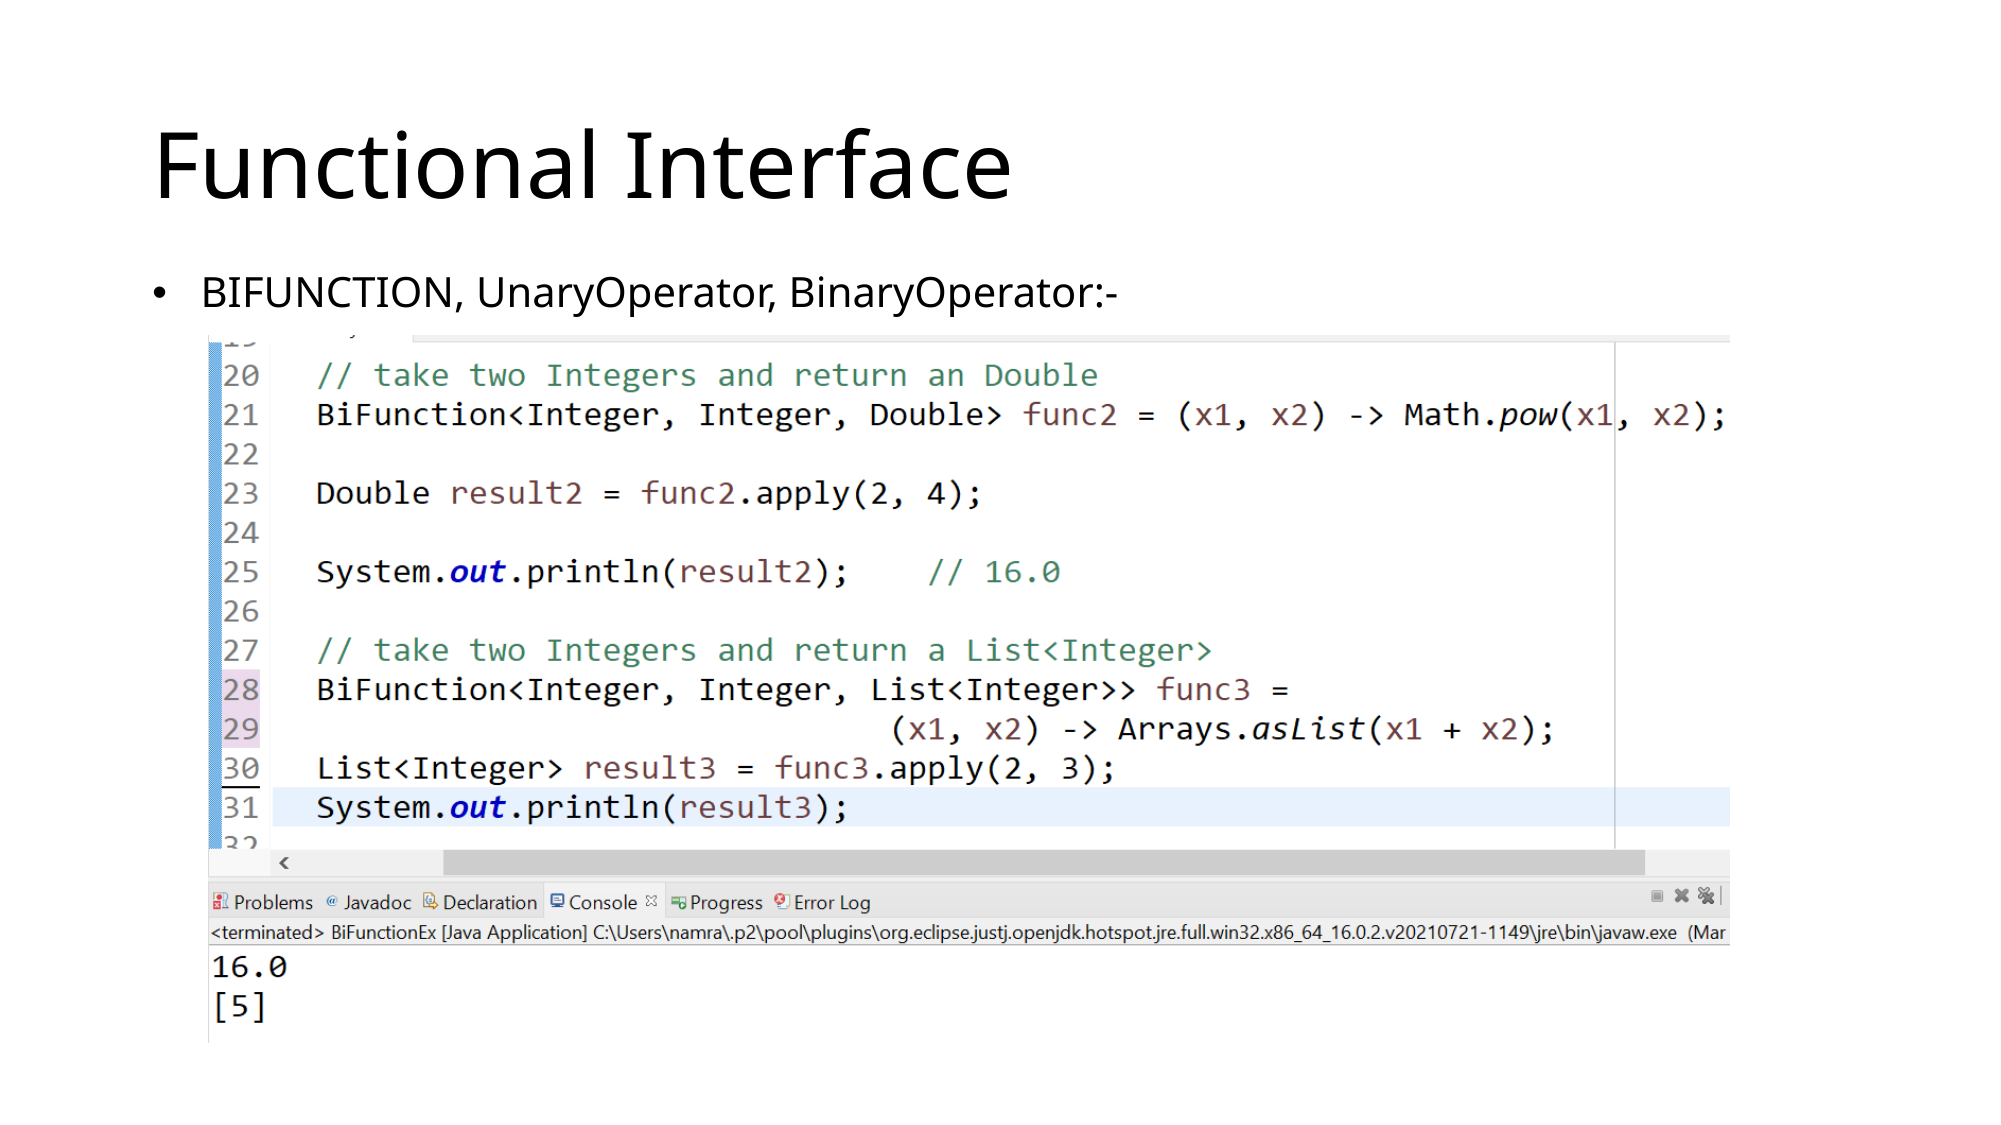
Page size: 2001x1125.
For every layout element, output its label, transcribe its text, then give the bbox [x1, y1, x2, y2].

title Functional Interface [137, 59, 1863, 264]
picture [208, 335, 1730, 1043]
list BIFUNCTION, UnaryOperator, BinaryOperator:- [137, 264, 1863, 979]
